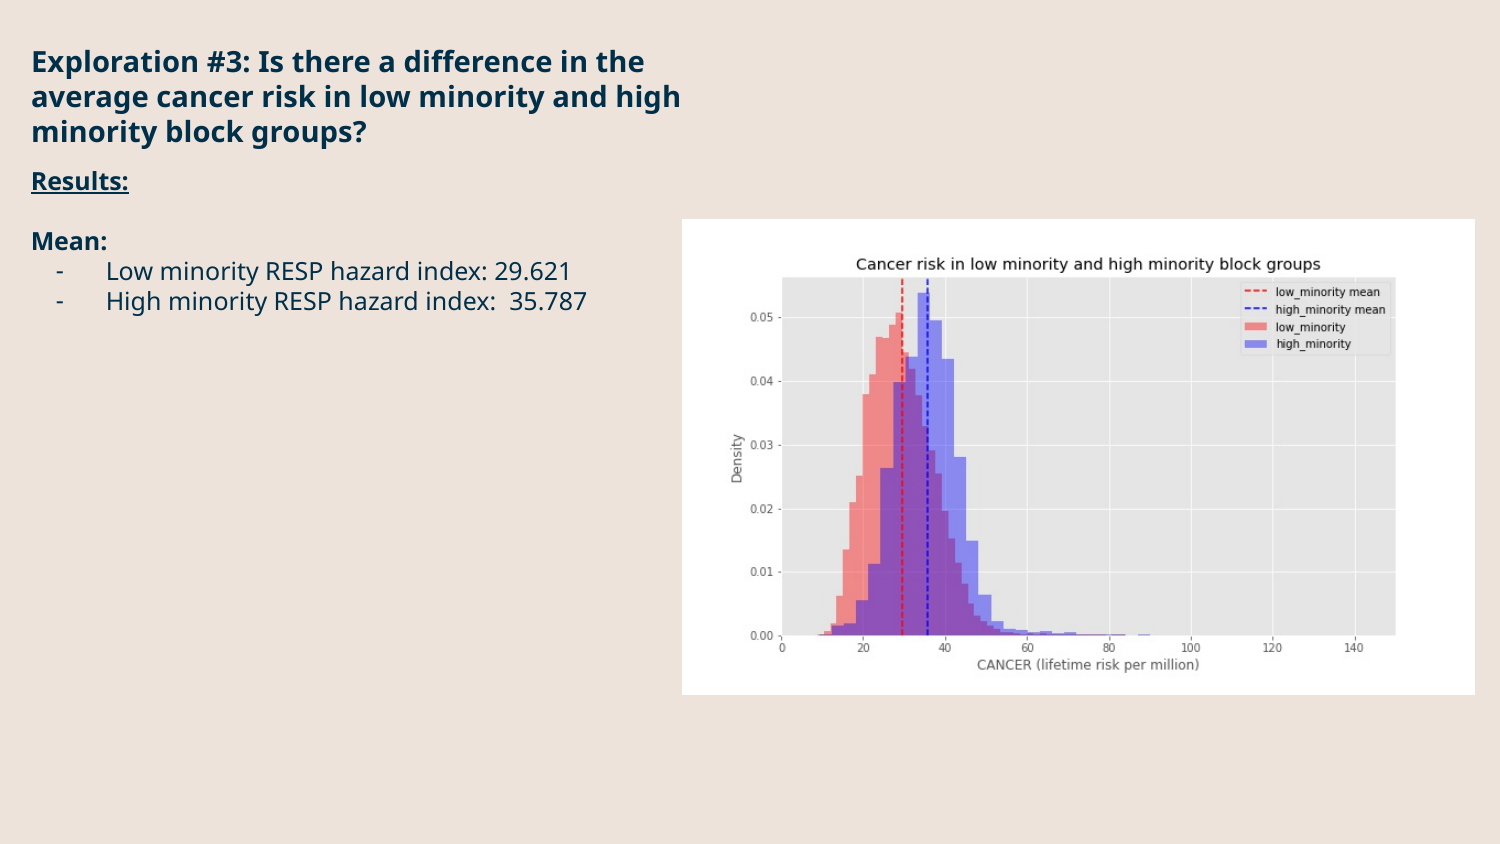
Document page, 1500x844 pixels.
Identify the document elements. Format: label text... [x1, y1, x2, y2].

picture [682, 219, 1476, 696]
text_box Exploration #3: Is there a difference in the average cancer risk in low minority and high minority block groups? [15, 28, 724, 195]
text_box Results: Mean: Low minority RESP hazard index: 29.621 High minority RESP hazard index: 35.787 [15, 150, 701, 765]
